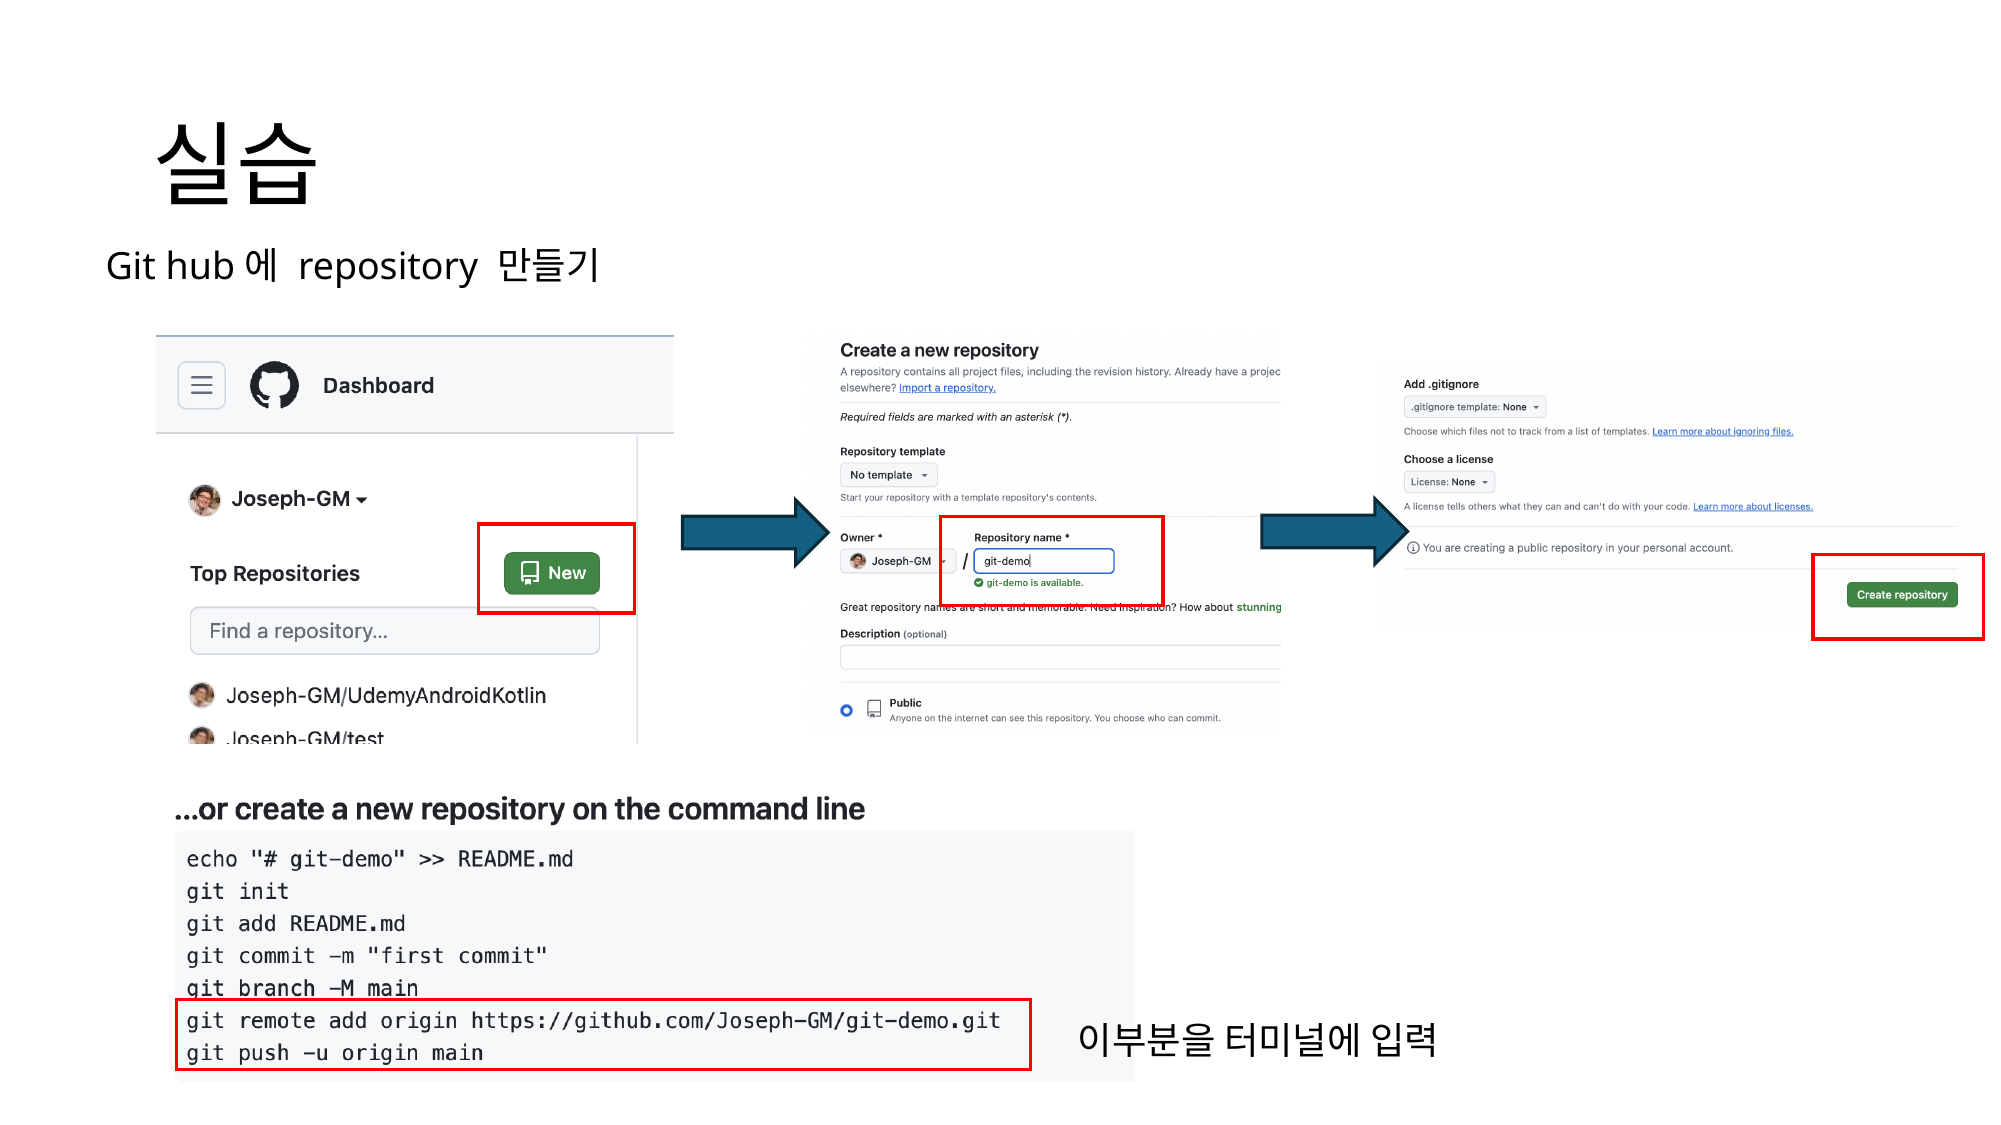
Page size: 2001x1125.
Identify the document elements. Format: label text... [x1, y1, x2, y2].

text_box Git hub에 repository 만들기 [90, 234, 616, 295]
title 실습 [137, 59, 1863, 278]
text_box [1281, 495, 1374, 568]
picture [1374, 363, 2000, 631]
text_box [1811, 631, 1985, 641]
picture [156, 335, 675, 745]
picture [142, 782, 1134, 1086]
text_box 이부분을 터미널에 입력 [1134, 1009, 1455, 1070]
picture [805, 334, 1281, 734]
text_box [680, 496, 805, 569]
